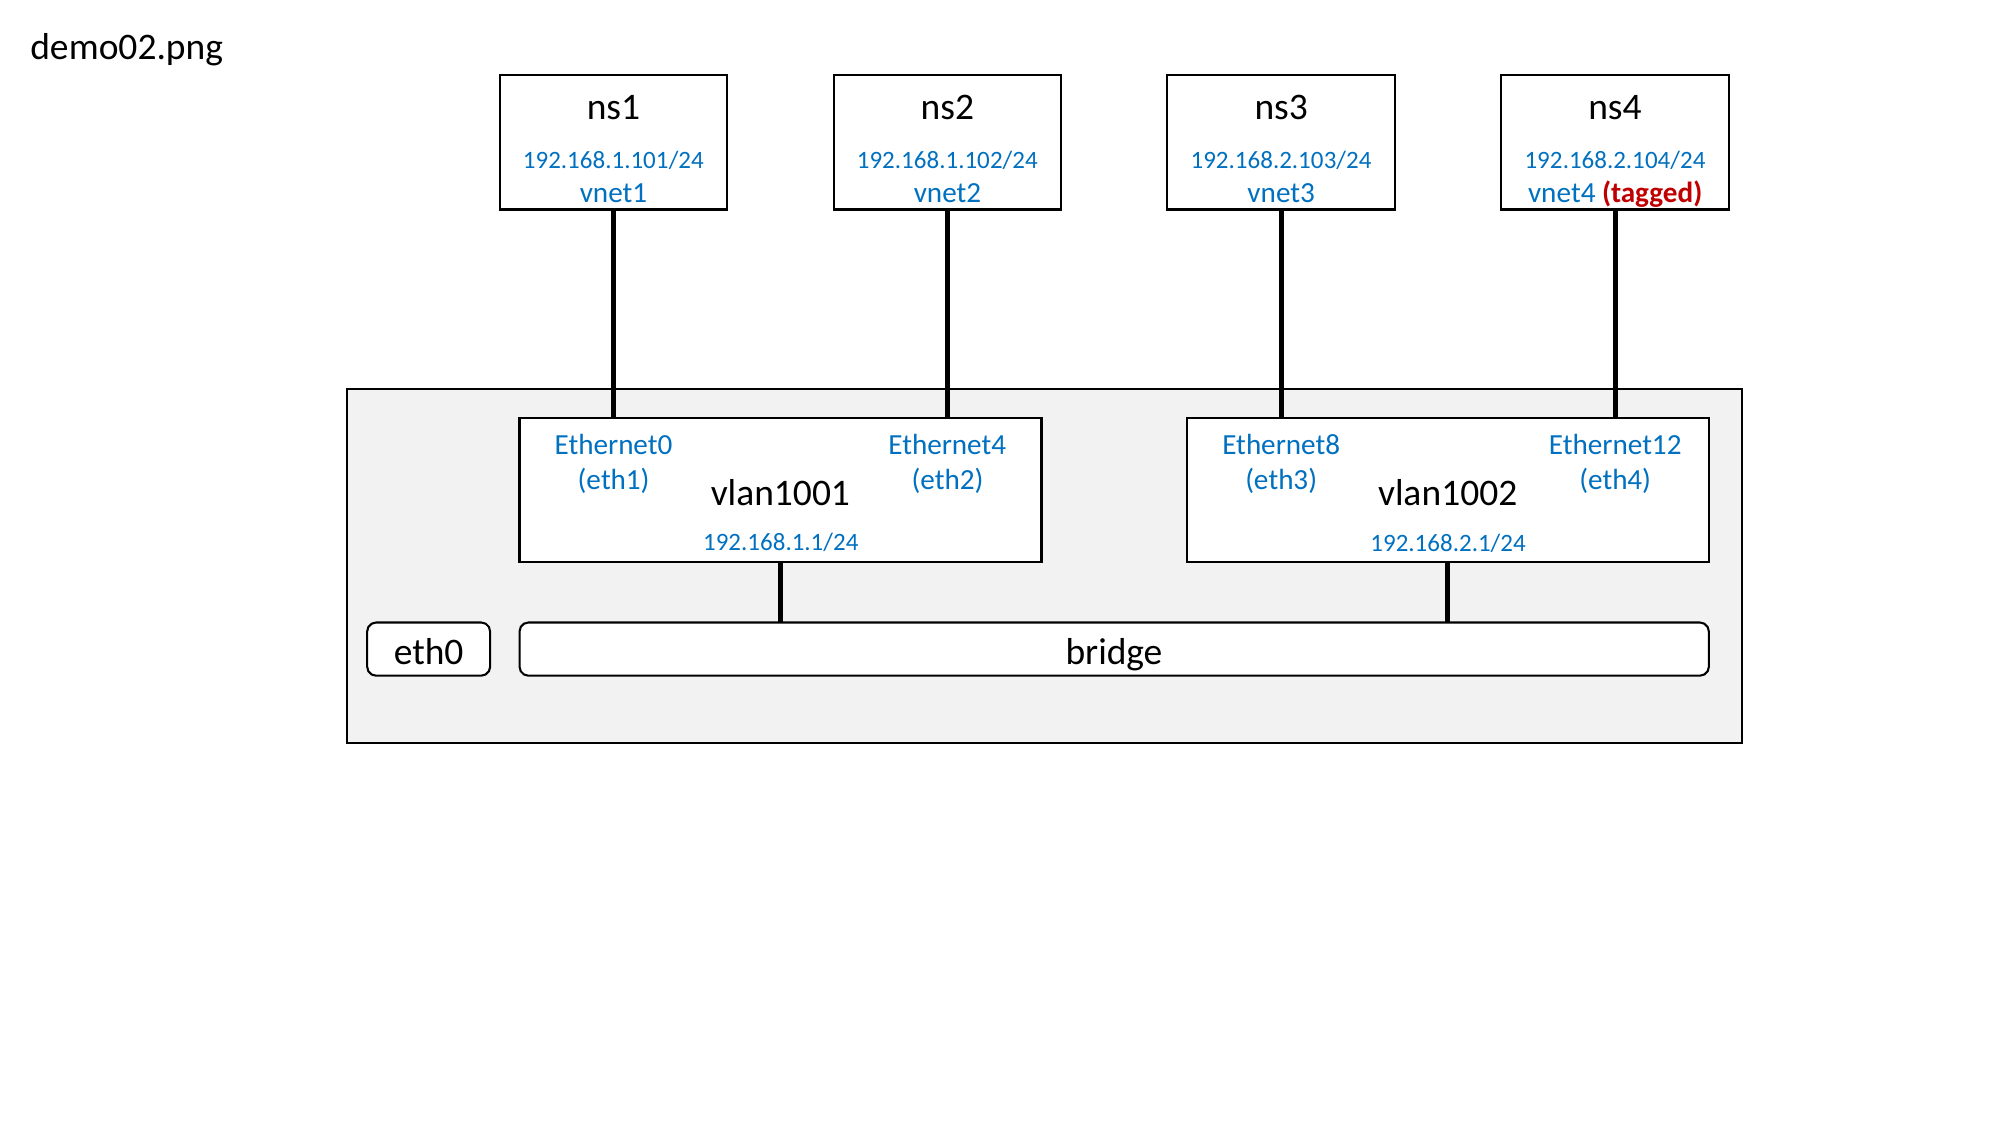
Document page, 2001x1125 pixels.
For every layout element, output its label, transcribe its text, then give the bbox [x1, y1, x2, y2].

text_box ns3 [1166, 74, 1396, 211]
text_box 192.168.2.104/24 vnet4 (tagged) [1524, 142, 1707, 211]
text_box Ethernet4 (eth2) [870, 417, 1025, 503]
text_box Ethernet0 (eth1) [536, 417, 691, 503]
text_box demo02.png [15, 14, 244, 75]
text_box 192.168.1.101/24 vnet1 [522, 142, 705, 211]
text_box 192.168.1.1/24 [671, 519, 892, 562]
text_box vlan1001 [518, 417, 1043, 563]
text_box vlan1002 [1186, 417, 1710, 563]
text_box ns1 [499, 74, 728, 211]
text_box 192.168.2.103/24 vnet3 [1190, 142, 1373, 211]
text_box ns2 [833, 74, 1062, 211]
text_box Ethernet12 (eth4) [1530, 417, 1700, 503]
text_box bridge [518, 621, 1710, 677]
text_box [346, 388, 1743, 744]
text_box ns4 [1500, 74, 1730, 211]
text_box 192.168.2.1/24 [1338, 520, 1559, 563]
text_box Ethernet8 (eth3) [1204, 417, 1359, 503]
text_box eth0 [366, 621, 492, 677]
text_box 192.168.1.102/24 vnet2 [856, 142, 1039, 211]
